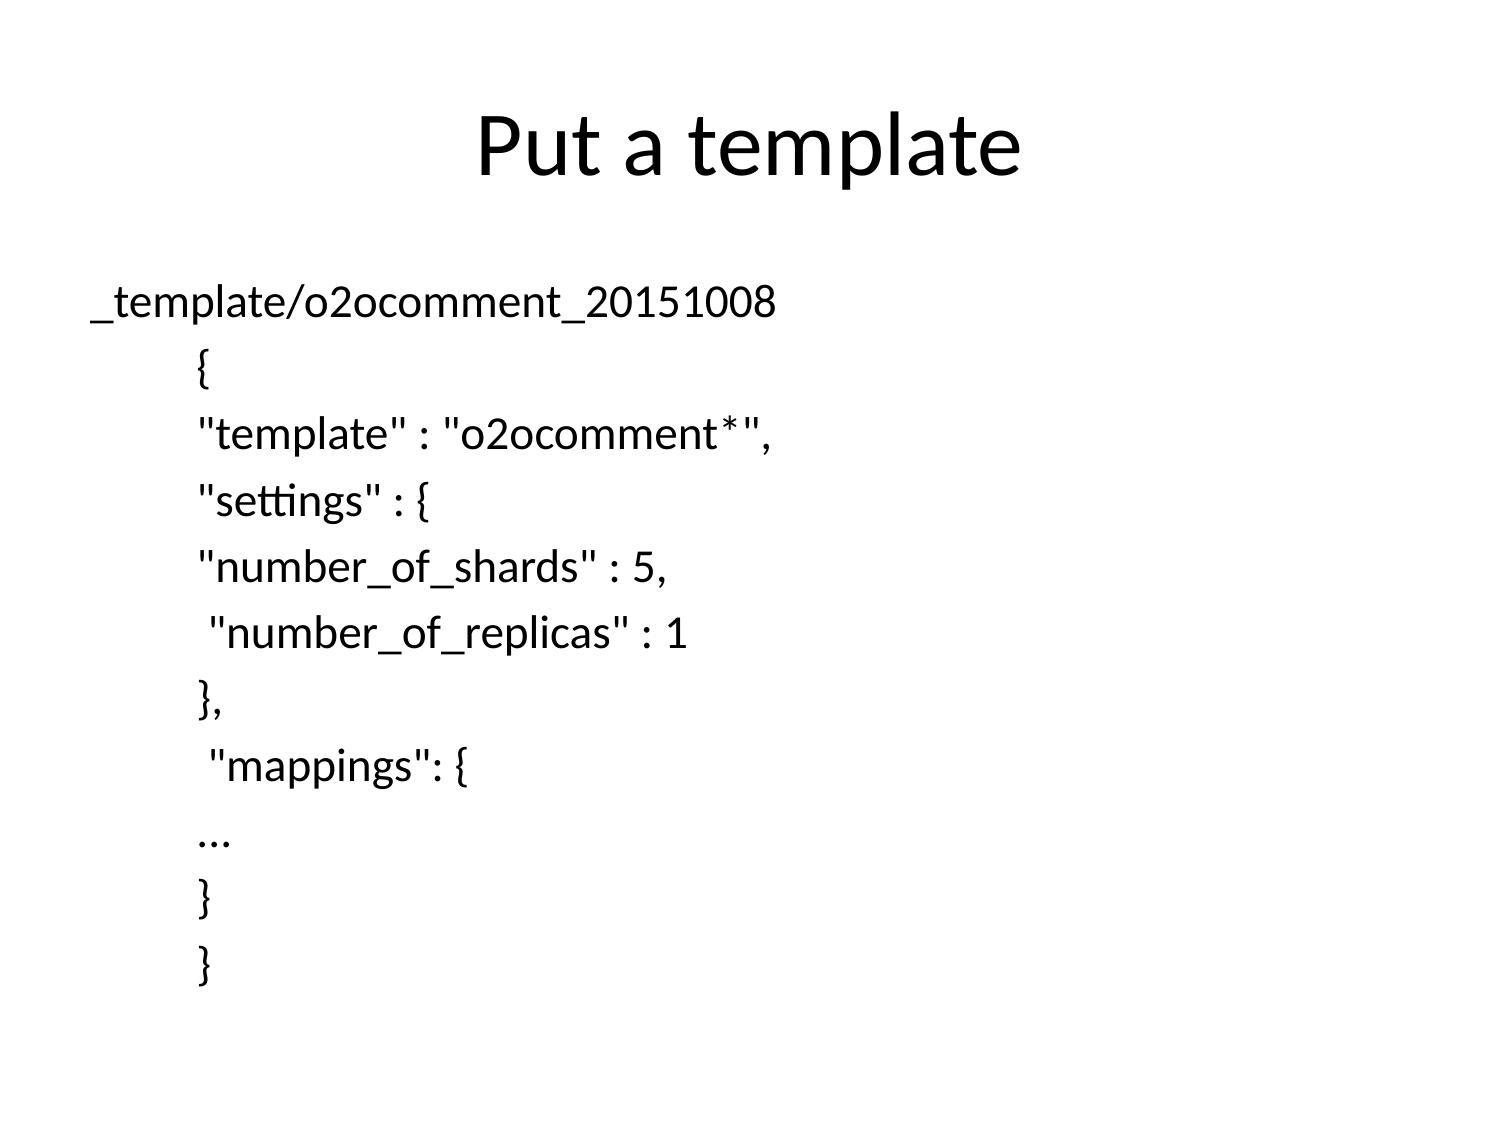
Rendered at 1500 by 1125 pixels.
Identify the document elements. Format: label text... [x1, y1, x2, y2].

list _template/o2ocomment_20151008 { "template" : "o2ocomment*", "settings" : { "number_of_shards" : 5, "number_of_replicas" : 1 }, "mappings": { ... } } [75, 262, 1425, 1005]
title Put a template [75, 45, 1425, 233]
